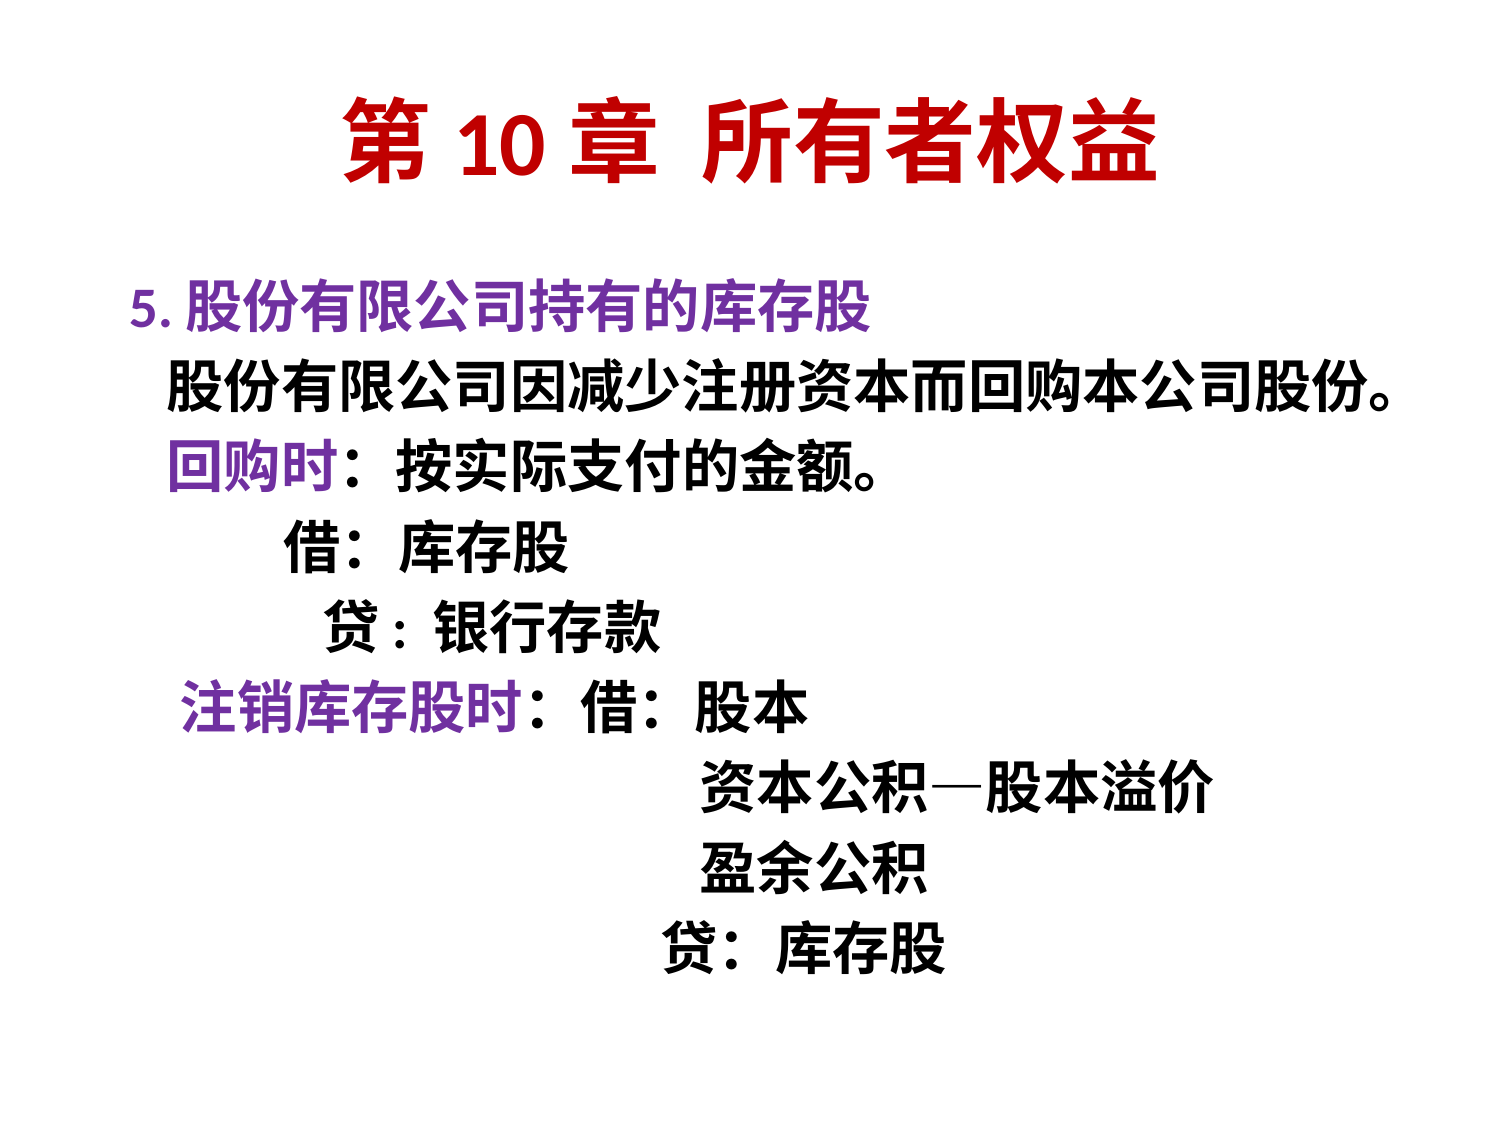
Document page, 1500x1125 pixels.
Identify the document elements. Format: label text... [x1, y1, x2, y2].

title 第10章 所有者权益 [75, 45, 1425, 233]
list 5.股份有限公司持有的库存股 股份有限公司因减少注册资本而回购本公司股份。 回购时：按实际支付的金额。 借：库存股 贷: 银行存款 注销库存股时：借：股本 资本公积—股本溢价 盈余公积 贷：库存股 [75, 262, 1425, 1005]
